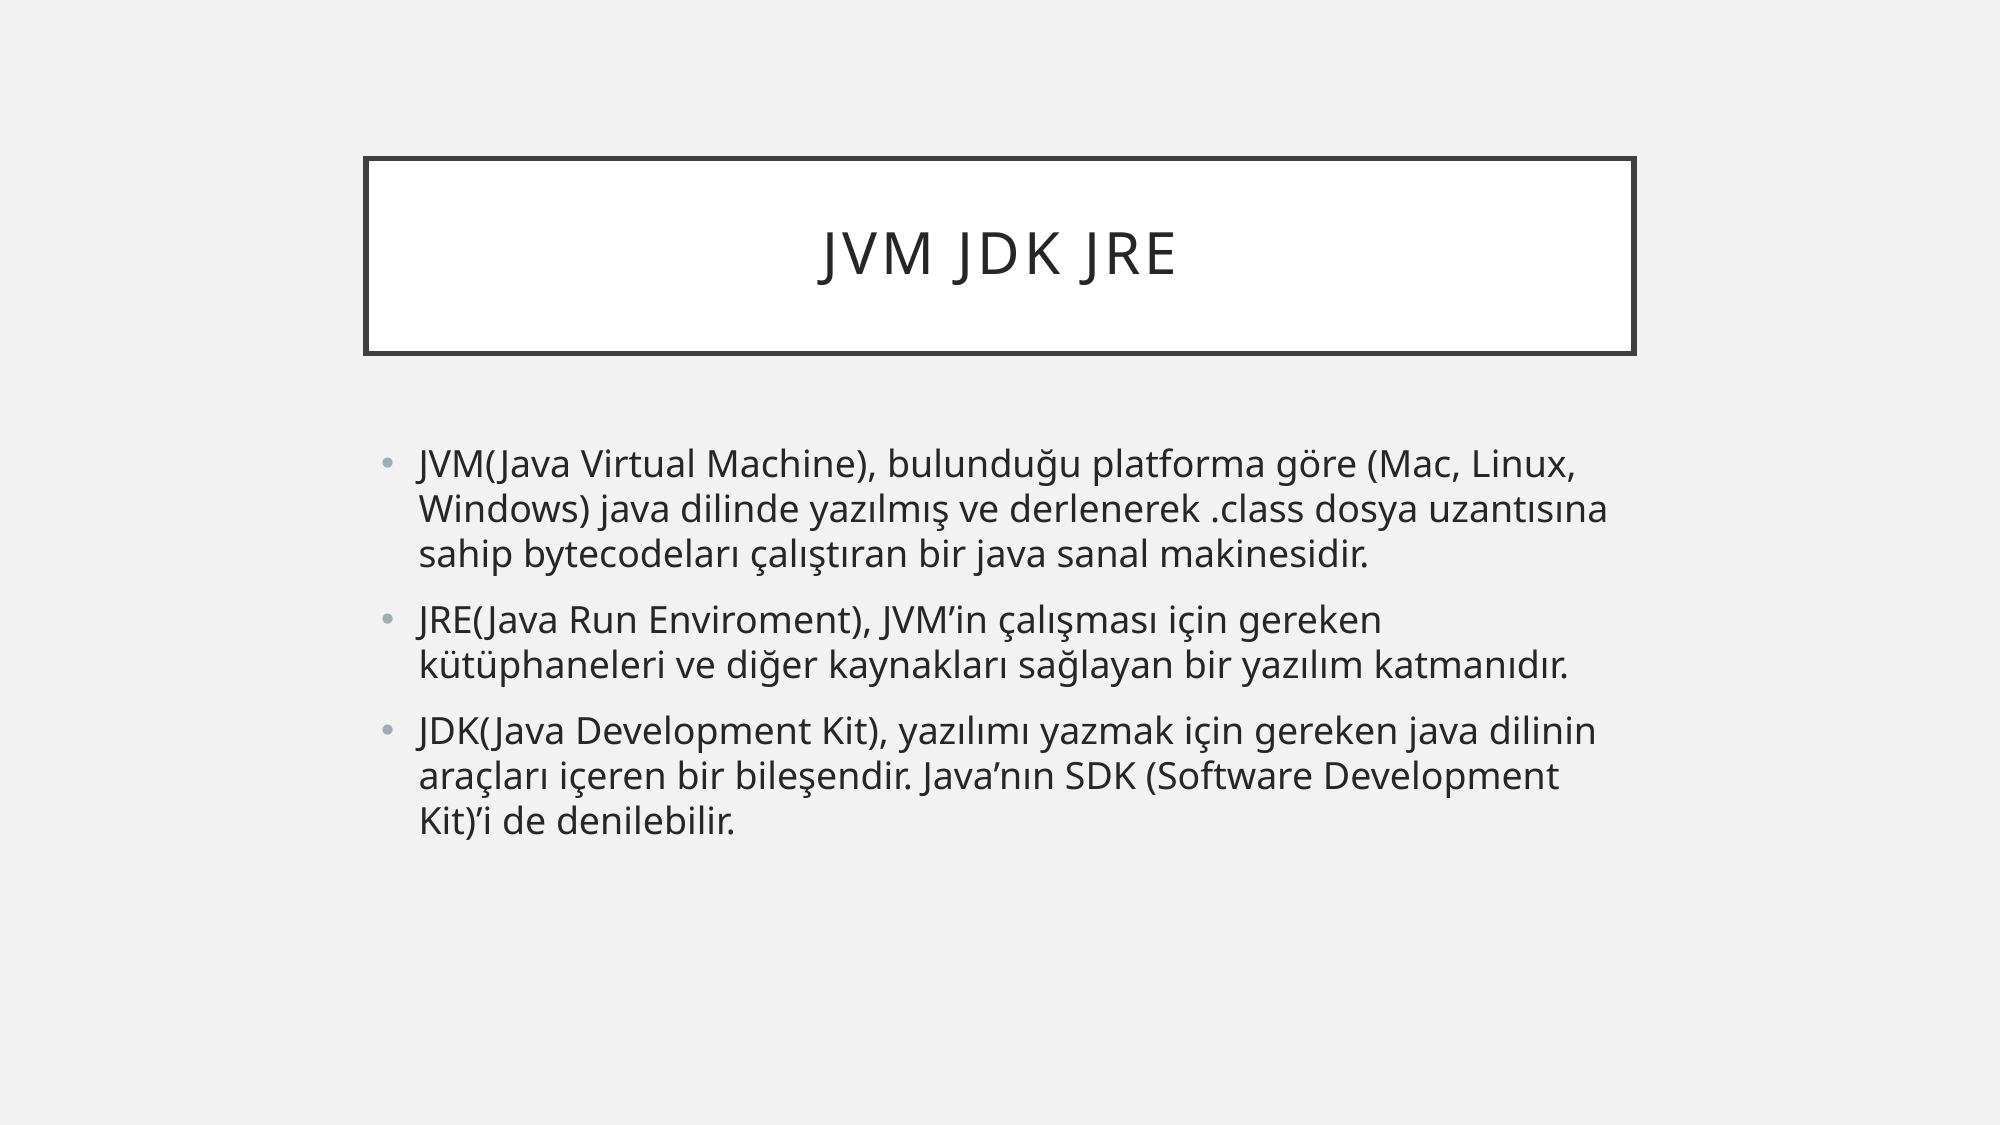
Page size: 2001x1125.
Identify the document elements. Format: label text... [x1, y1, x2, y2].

title Jvm jdk jre [363, 156, 1637, 356]
list JVM(Java Virtual Machine), bulunduğu platforma göre (Mac, Linux, Windows) java dilinde yazılmış ve derlenerek .class dosya uzantısına sahip bytecodeları çalıştıran bir java sanal makinesidir. JRE(Java Run Enviroment), JVM’in çalışması için gereken kütüphaneleri ve diğer kaynakları sağlayan bir yazılım katmanıdır. JDK(Java Development Kit), yazılımı yazmak için gereken java dilinin araçları içeren bir bileşendir. Java’nın SDK (Software Development Kit)’i de denilebilir. [366, 432, 1634, 942]
